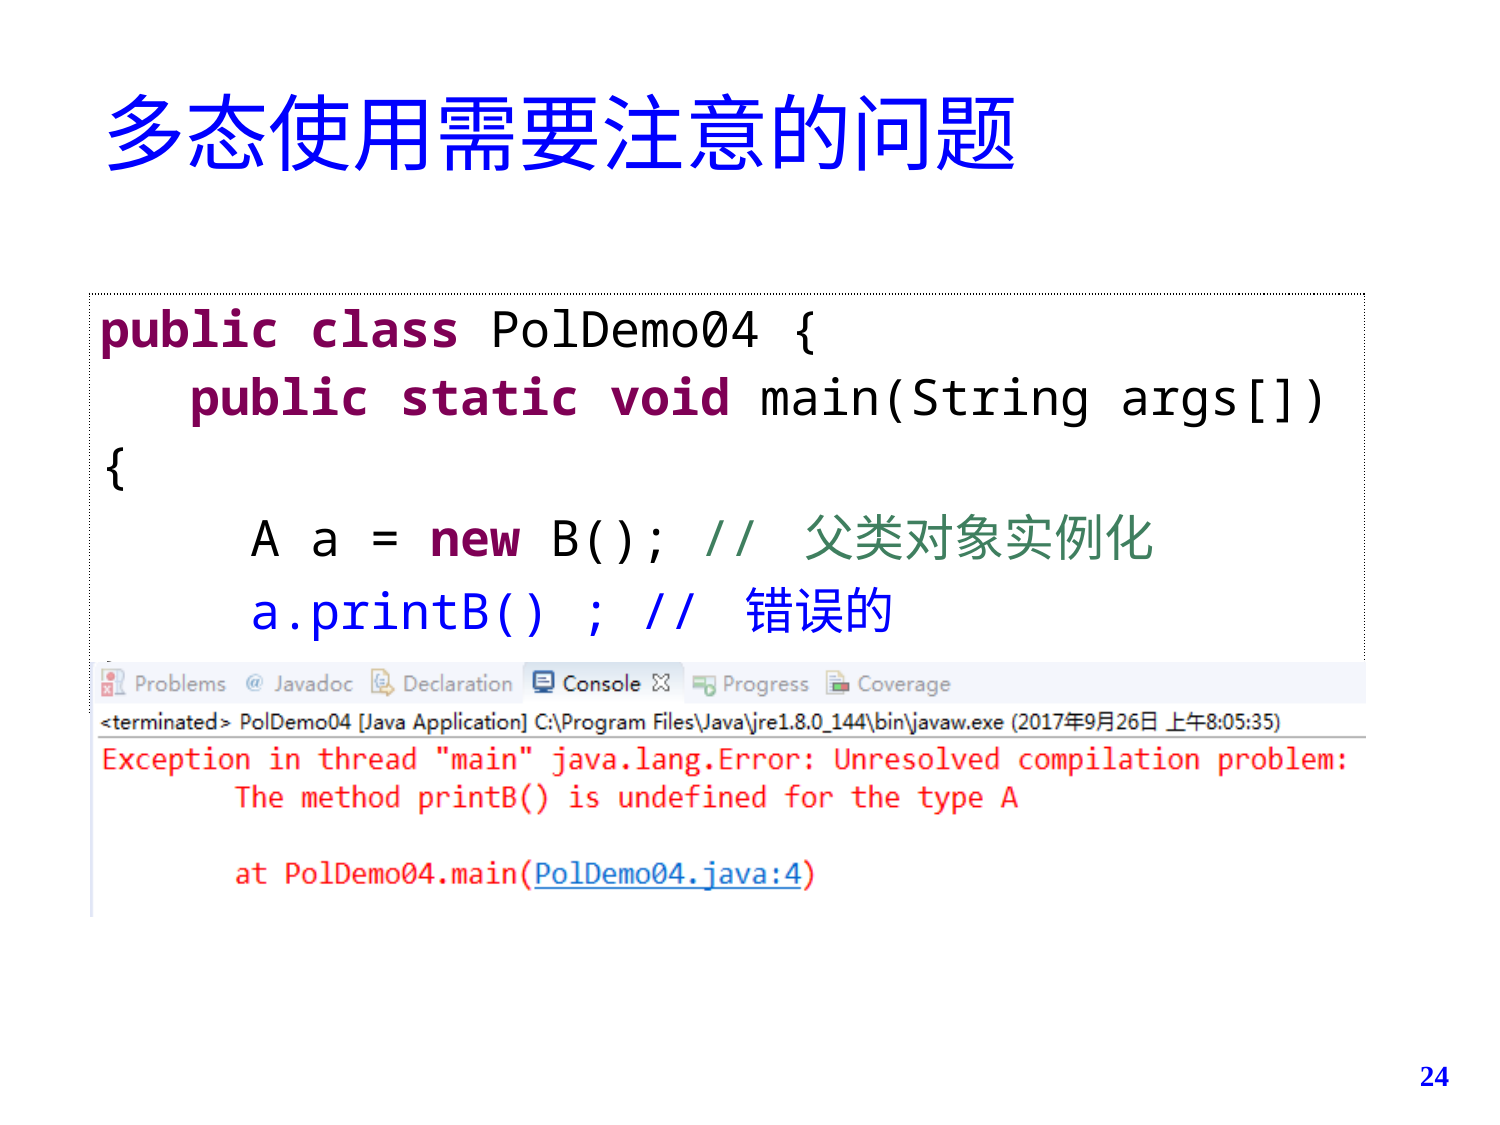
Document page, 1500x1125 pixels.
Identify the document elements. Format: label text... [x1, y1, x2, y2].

slide_number 24 [1364, 1049, 1465, 1125]
table_header public class PolDemo04 { public static void main(String args[]) { A a = new B(); // 父类对象实例化 a.printB() ; // 错误的 } [89, 294, 1364, 661]
picture [90, 662, 1366, 917]
title 多态使用需要注意的问题 [87, 37, 1363, 225]
